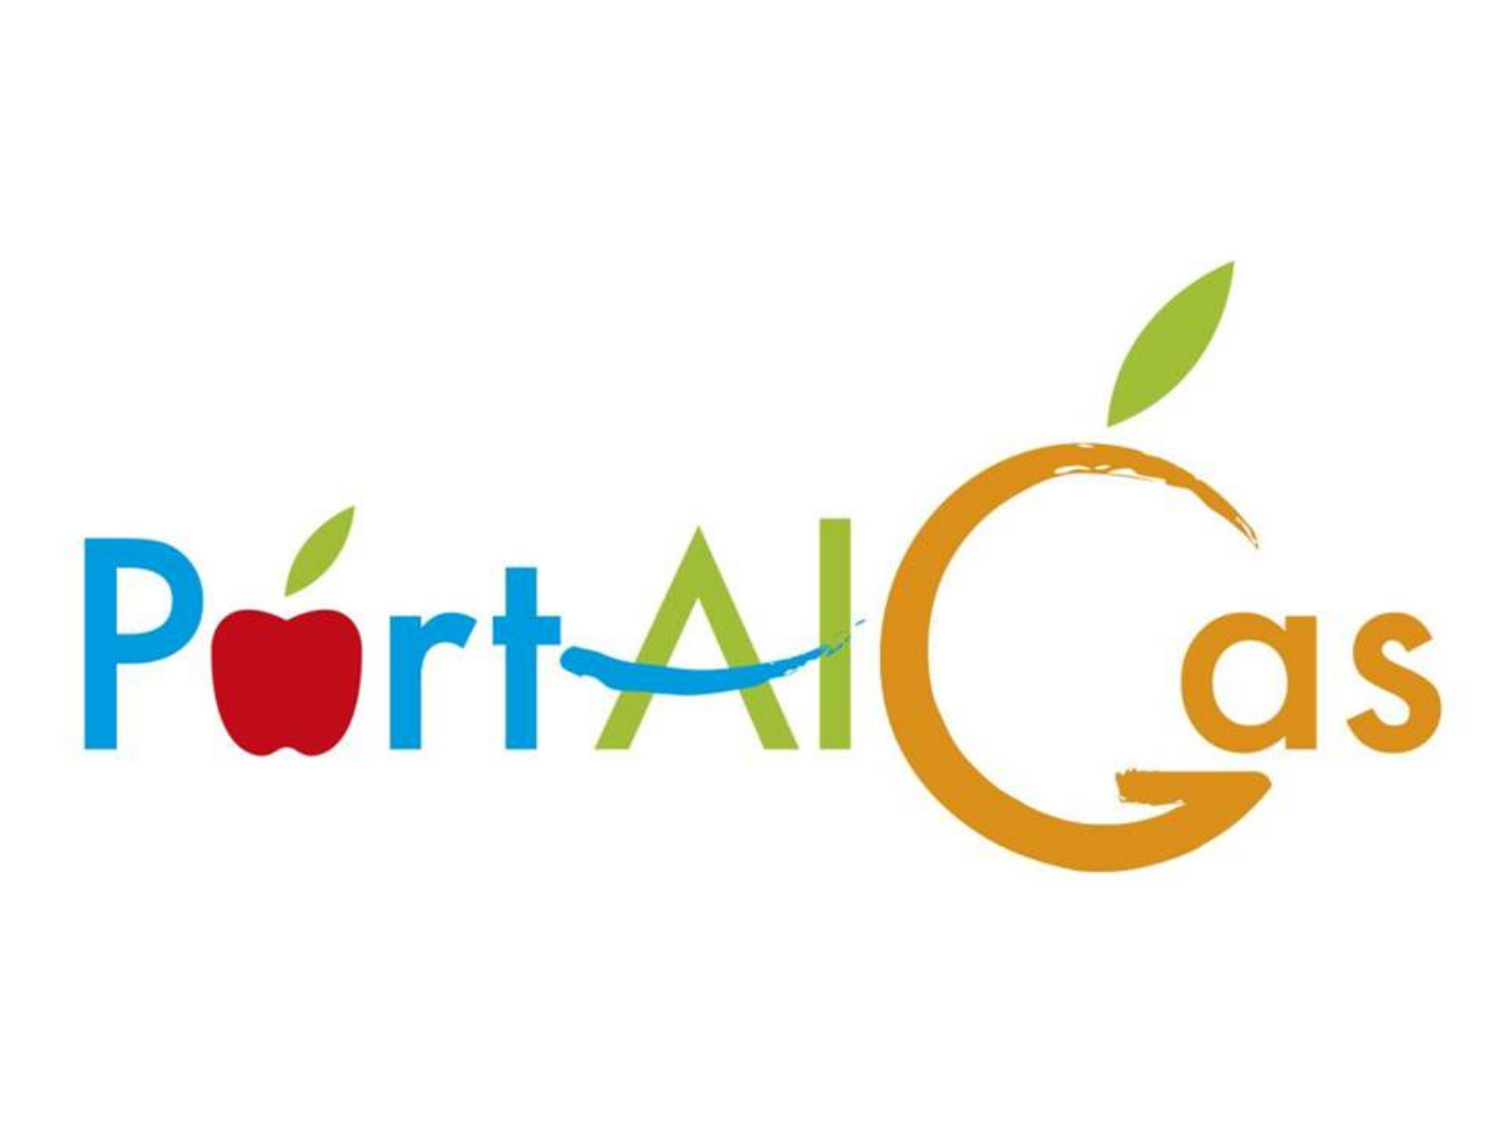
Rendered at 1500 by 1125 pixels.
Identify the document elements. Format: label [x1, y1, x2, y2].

picture [25, 220, 1475, 905]
